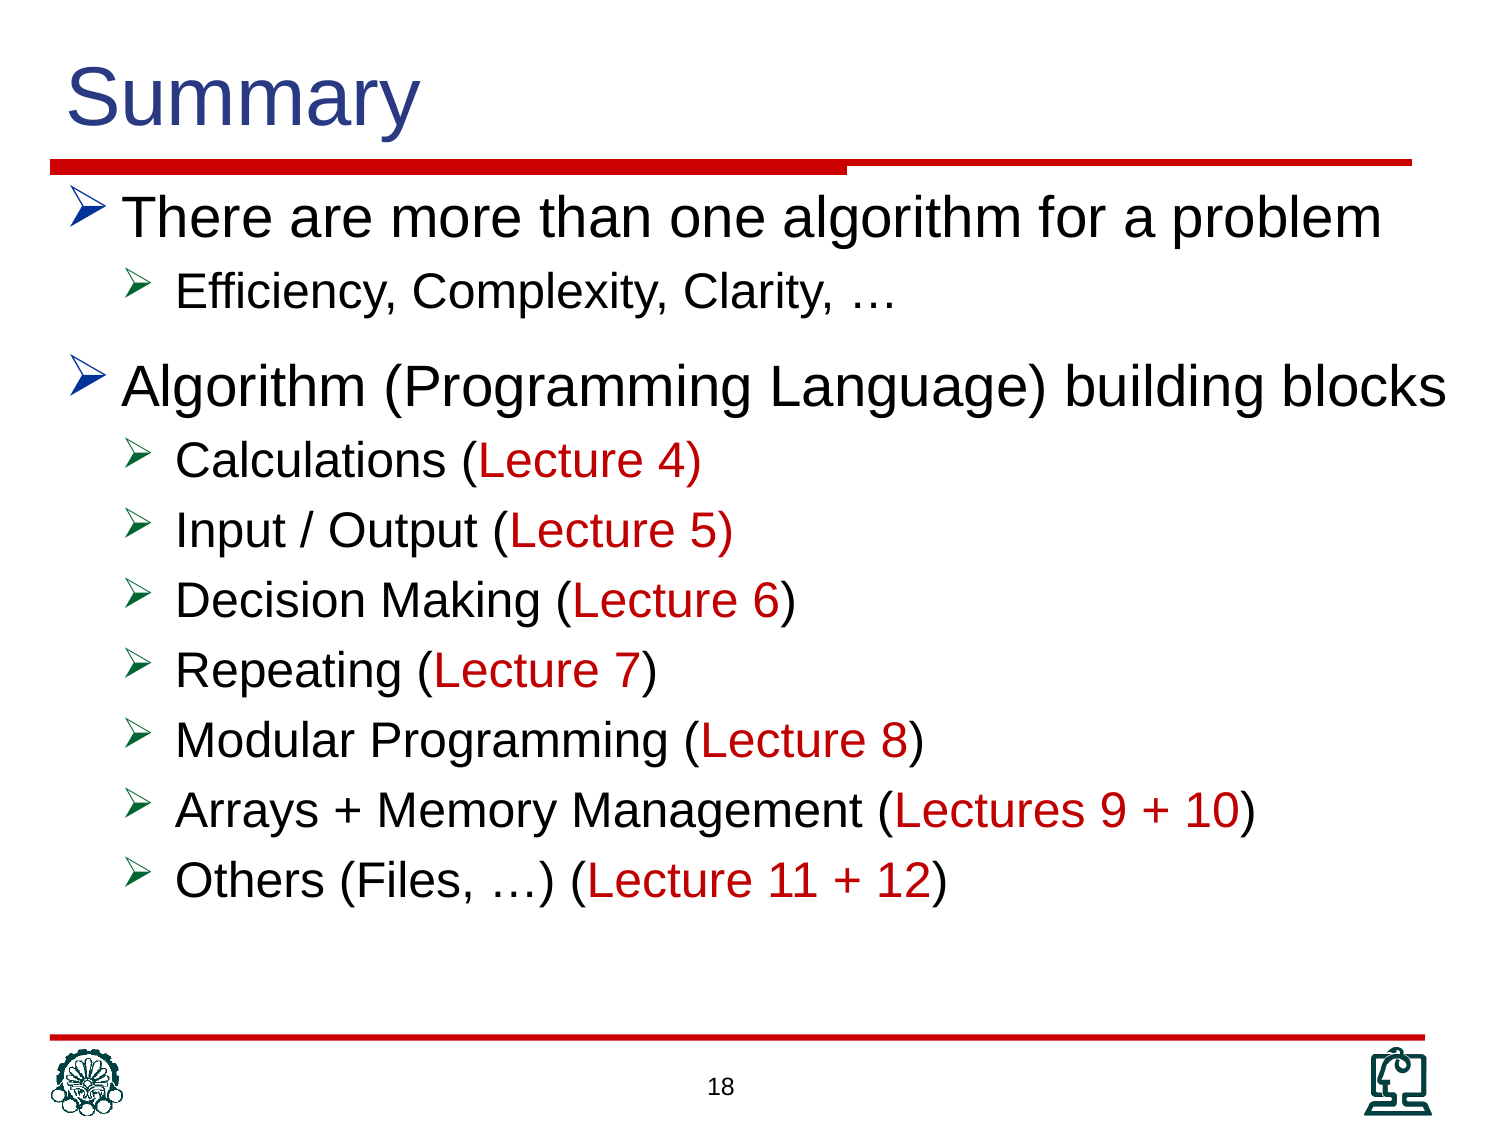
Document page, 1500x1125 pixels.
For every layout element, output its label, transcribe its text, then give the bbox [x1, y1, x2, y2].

picture [1362, 1045, 1438, 1119]
slide_number 18 [649, 1062, 751, 1103]
list There are more than one algorithm for a problem Efficiency, Complexity, Clarity, … Algorithm (Programming Language) building blocks Calculations (Lecture 4) Input / Output (Lecture 5) Decision Making (Lecture 6) Repeating (Lecture 7) Modular Programming (Lecture 8) Arrays + Memory Management (Lectures 9 + 10) Others (Files, …) (Lecture 11 + 12) [50, 171, 1500, 1022]
picture [50, 1047, 125, 1118]
title Summary [50, 24, 1413, 150]
